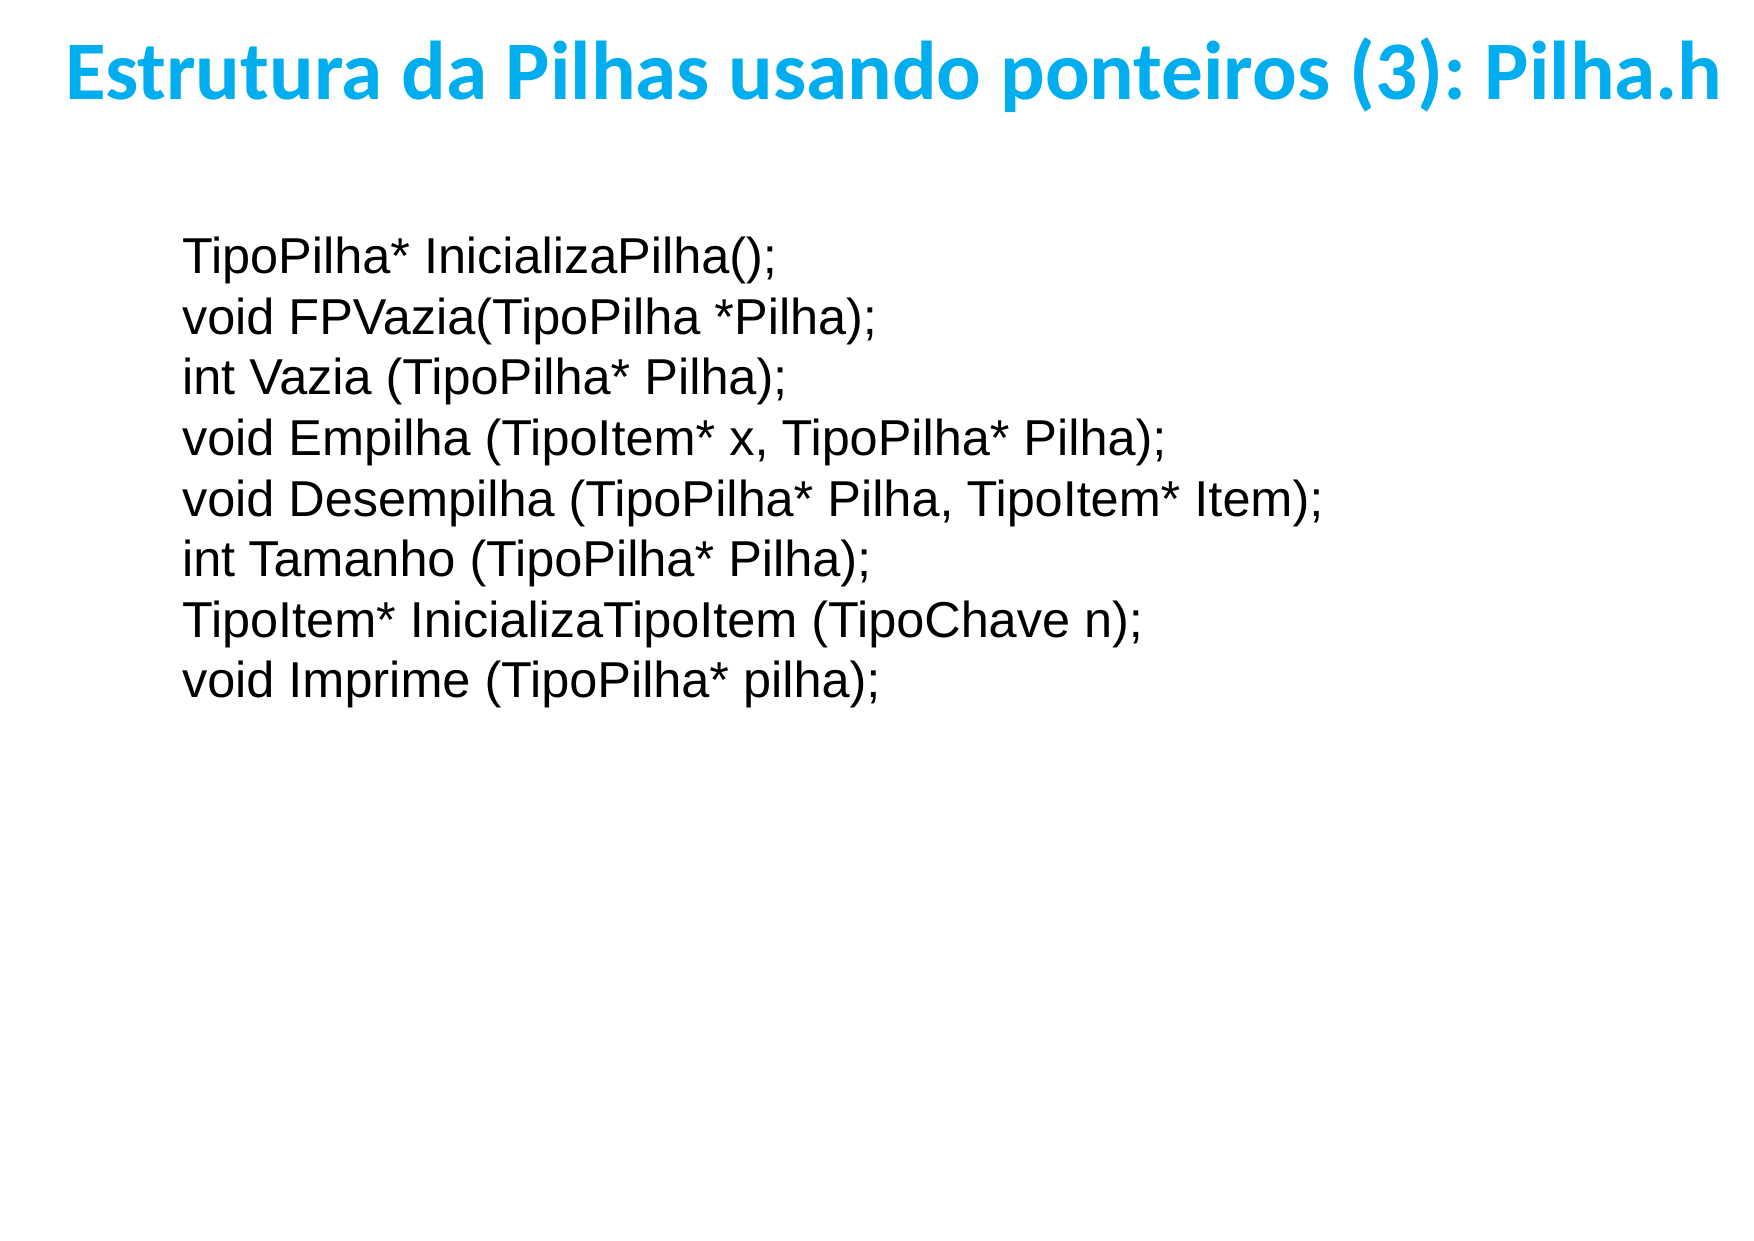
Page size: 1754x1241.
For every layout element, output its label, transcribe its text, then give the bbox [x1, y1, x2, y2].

text_box Estrutura da Pilhas usando ponteiros (3): Pilha.h [50, 15, 1754, 118]
text_box TipoPilha* InicializaPilha(); void FPVazia(TipoPilha *Pilha); int Vazia (TipoPilha* Pilha); void Empilha (TipoItem* x, TipoPilha* Pilha); void Desempilha (TipoPilha* Pilha, TipoItem* Item); int Tamanho (TipoPilha* Pilha); TipoItem* InicializaTipoItem (TipoChave n); void Imprime (TipoPilha* pilha); [165, 215, 1572, 1042]
text_box [108, 203, 1672, 1168]
